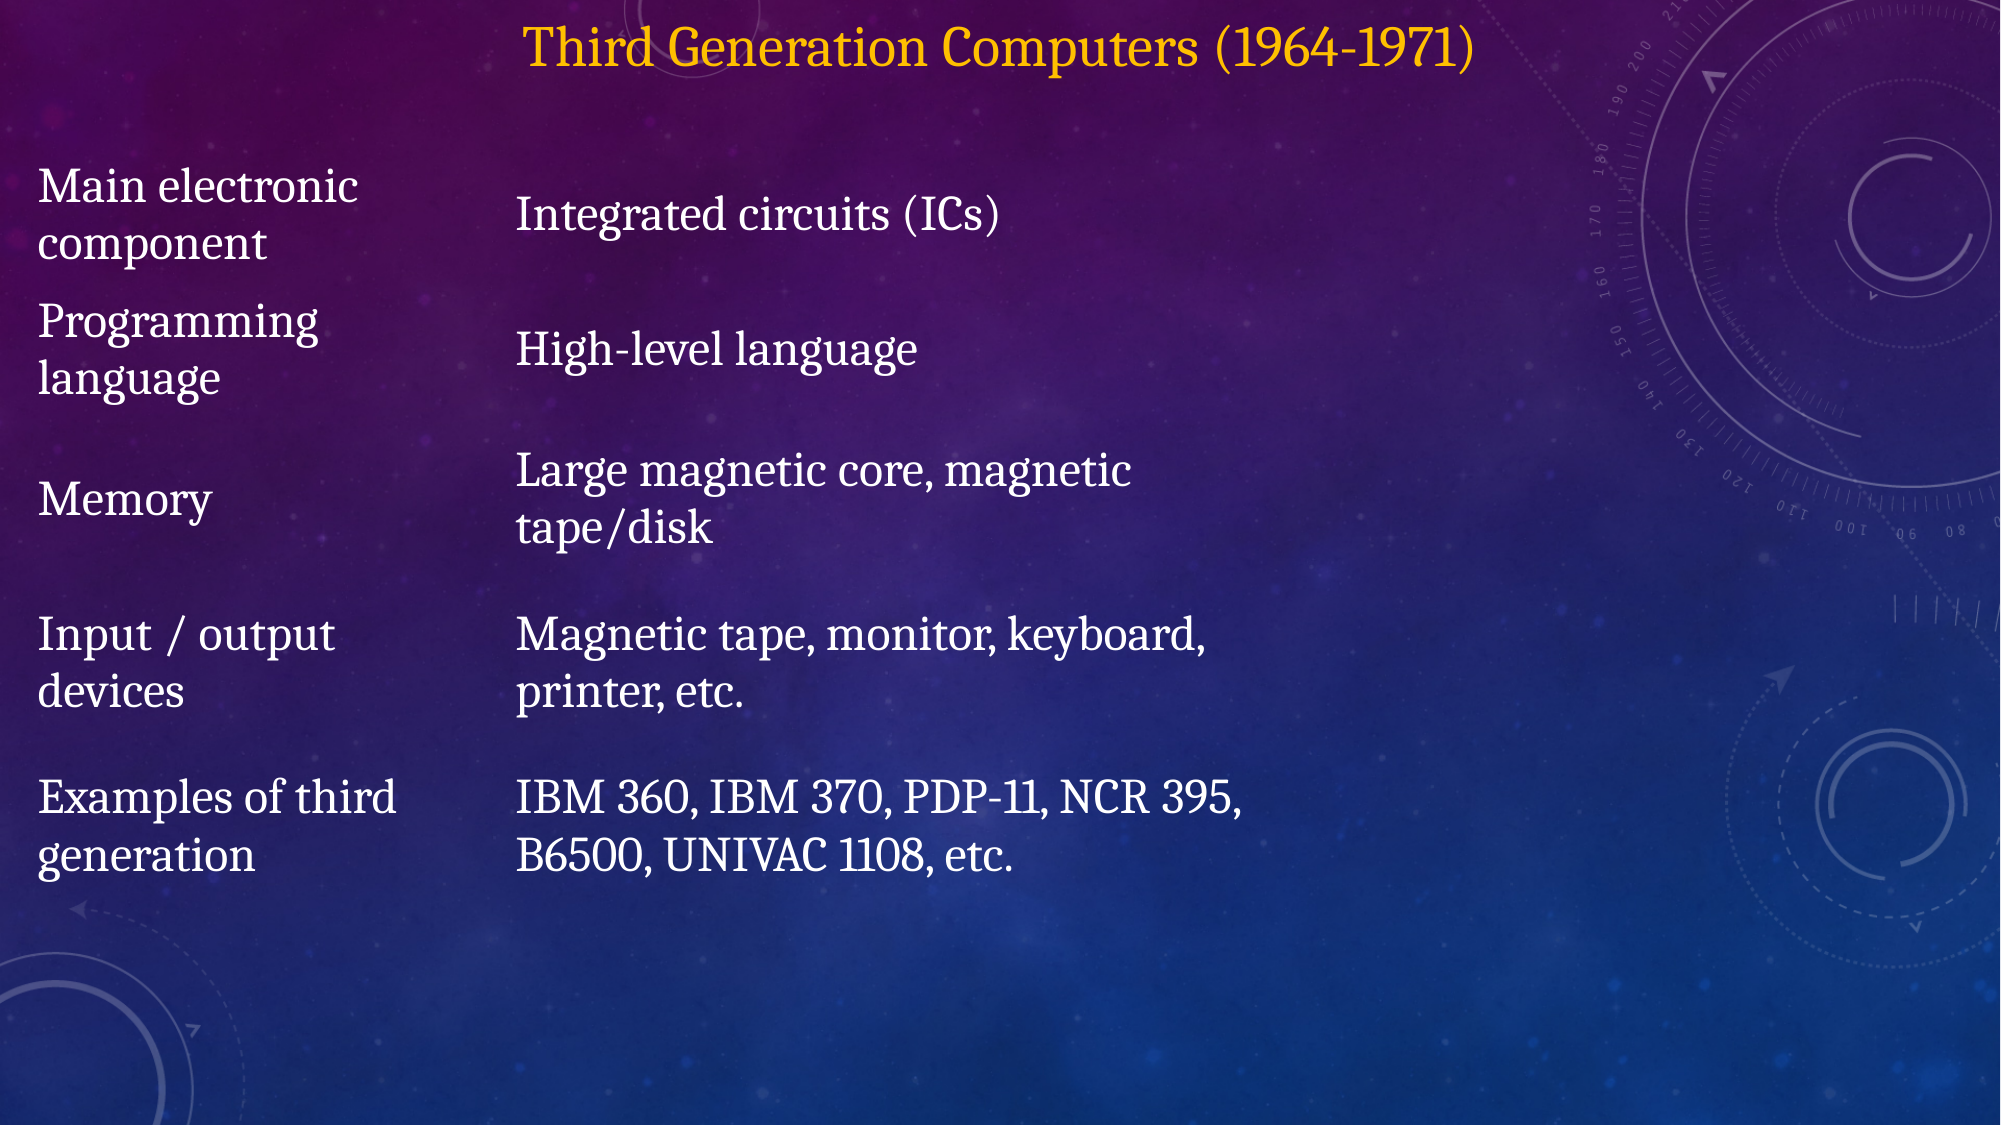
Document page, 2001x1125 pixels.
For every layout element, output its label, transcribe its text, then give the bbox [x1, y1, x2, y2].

picture [0, 0, 2001, 1125]
table_cell Input / output devices [23, 581, 500, 745]
table_cell Large magnetic core, magnetic tape/disk [500, 417, 1346, 581]
table_cell High-level language [500, 282, 1346, 417]
table_header Main electronic component [23, 147, 500, 282]
table_cell Magnetic tape, monitor, keyboard, printer, etc. [500, 581, 1346, 745]
text_box Third Generation Computers (1964-1971) [1, 1, 2000, 86]
table_cell Memory [23, 417, 500, 581]
table_cell Programming language [23, 282, 500, 417]
table_cell Examples of third generation [23, 745, 500, 908]
table_header Integrated circuits (ICs) [500, 147, 1346, 282]
table_cell IBM 360, IBM 370, PDP-11, NCR 395, B6500, UNIVAC 1108, etc. [500, 745, 1346, 908]
